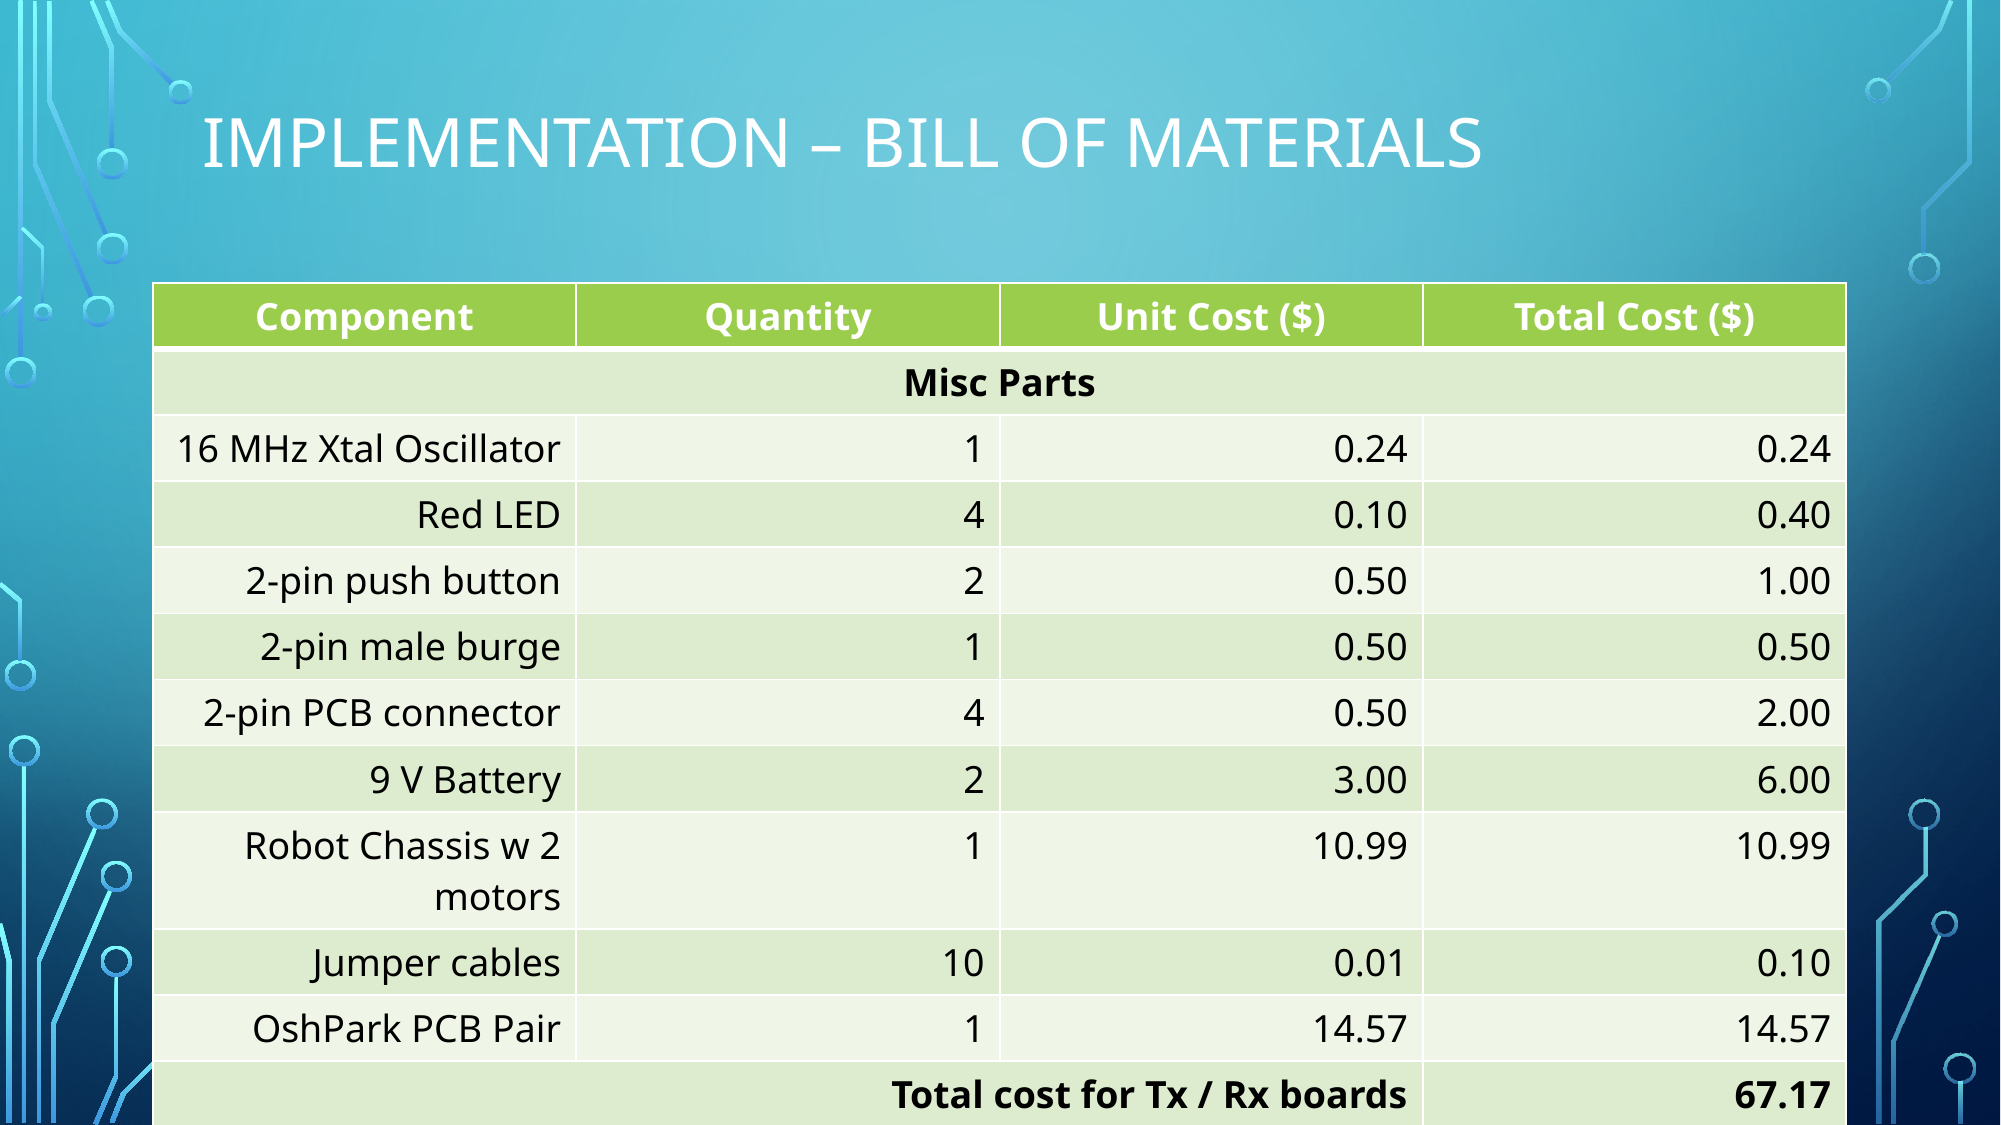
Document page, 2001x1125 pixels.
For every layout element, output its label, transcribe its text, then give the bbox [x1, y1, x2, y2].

table_cell 0.50 [1424, 614, 1845, 679]
table_header Unit Cost ($) [1001, 284, 1422, 346]
table_cell 0.50 [1001, 680, 1422, 745]
table_cell 10 [577, 930, 999, 994]
table_cell Total cost for Tx / Rx boards [154, 1062, 1422, 1125]
table_cell 4 [577, 680, 999, 745]
table_cell Misc Parts [154, 352, 1845, 414]
table_cell 2 [577, 746, 999, 811]
table_cell 0.10 [1424, 930, 1845, 994]
table_cell 4 [577, 482, 999, 546]
table_cell 67.17 [1424, 1062, 1845, 1125]
table_cell Robot Chassis w 2 motors [154, 813, 575, 928]
table_cell 0.24 [1424, 416, 1845, 480]
table_header Component [154, 284, 575, 346]
table_cell Red LED [154, 482, 575, 546]
table_cell 2.00 [1424, 680, 1845, 745]
table_cell 2-pin PCB connector [154, 680, 575, 745]
table_cell 1.00 [1424, 548, 1845, 613]
table_cell 16 MHz Xtal Oscillator [154, 416, 575, 480]
table_cell 0.01 [1001, 930, 1422, 994]
table_cell 6.00 [1424, 746, 1845, 811]
table_cell 1 [577, 813, 999, 928]
table_cell 0.40 [1424, 482, 1845, 546]
table_cell 14.57 [1001, 996, 1422, 1060]
table_cell 1 [577, 614, 999, 679]
table_cell 14.57 [1424, 996, 1845, 1060]
title Implementation – Bill of Materials [187, 101, 1813, 191]
table_header Total Cost ($) [1424, 284, 1845, 346]
table_cell 2-pin male burge [154, 614, 575, 679]
table_cell 2-pin push button [154, 548, 575, 613]
table_header Quantity [577, 284, 999, 346]
table_cell 10.99 [1001, 813, 1422, 928]
table_cell 0.10 [1001, 482, 1422, 546]
table_cell OshPark PCB Pair [154, 996, 575, 1060]
table_cell 1 [577, 416, 999, 480]
table_cell 0.50 [1001, 548, 1422, 613]
table_cell 0.50 [1001, 614, 1422, 679]
table_cell Jumper cables [154, 930, 575, 994]
table_cell 0.24 [1001, 416, 1422, 480]
table_cell 3.00 [1001, 746, 1422, 811]
table_cell 10.99 [1424, 813, 1845, 928]
table_cell 9 V Battery [154, 746, 575, 811]
table_cell 1 [577, 996, 999, 1060]
table_cell 2 [577, 548, 999, 613]
